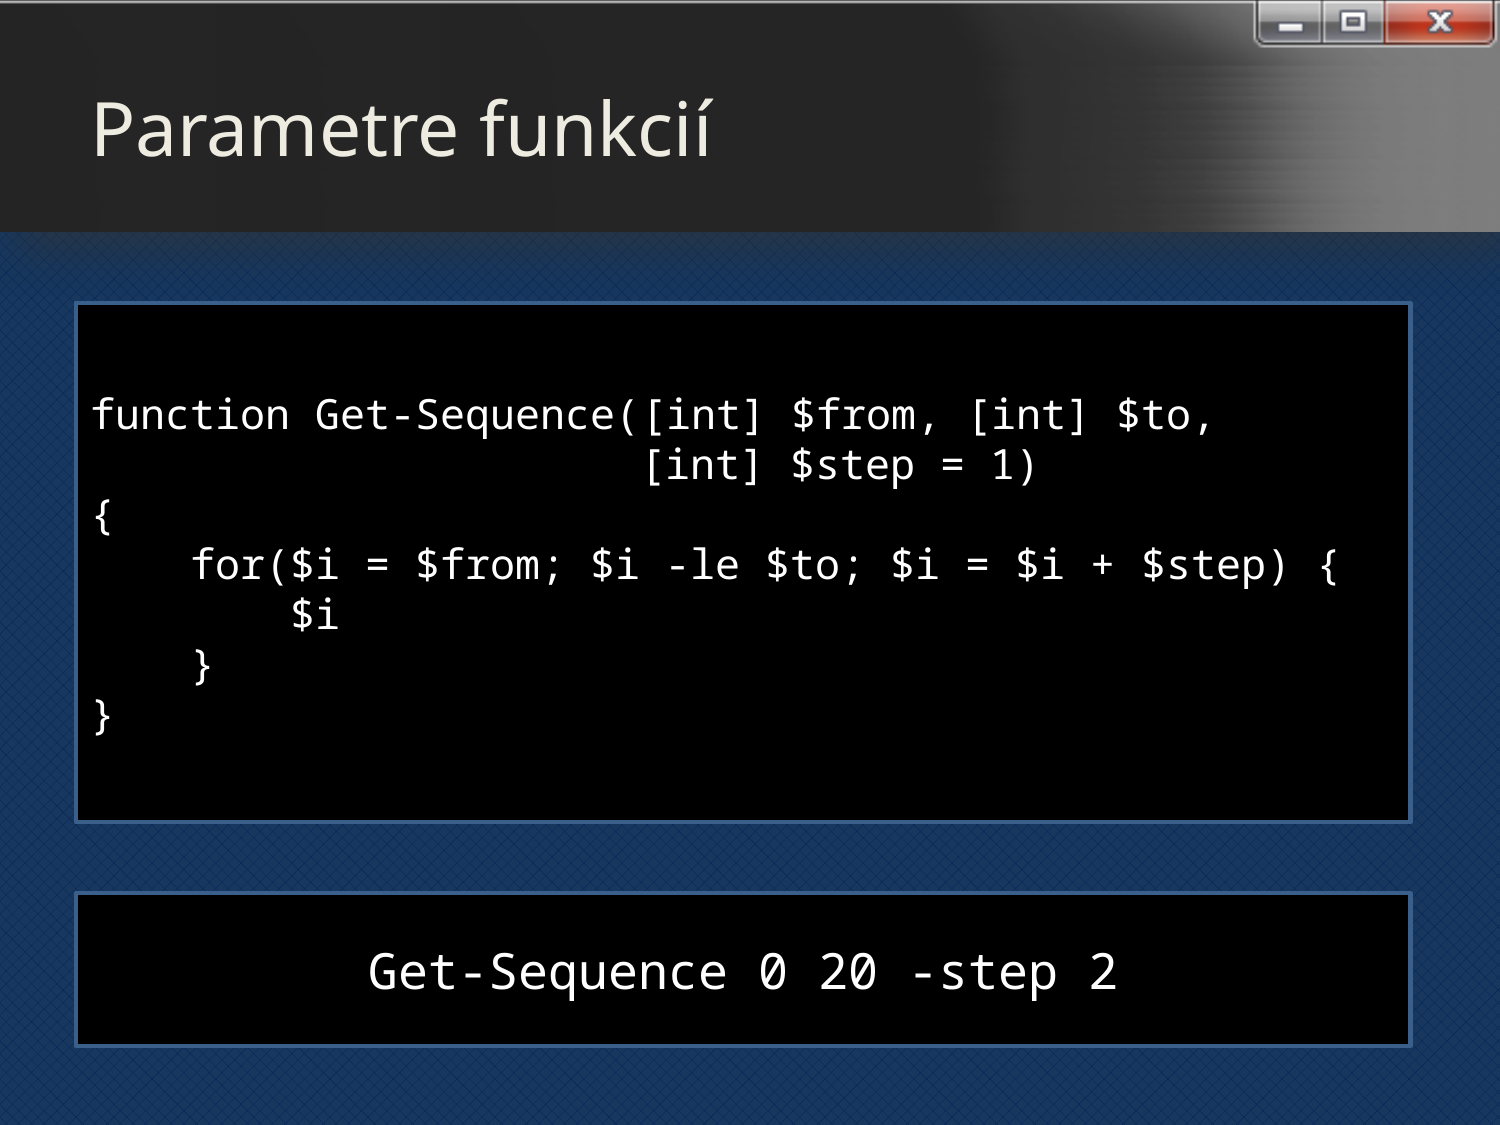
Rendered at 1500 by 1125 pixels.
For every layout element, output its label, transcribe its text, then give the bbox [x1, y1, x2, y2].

text_box function Get-Sequence([int] $from, [int] $to, [int] $step = 1) { for($i = $from; $i -le $to; $i = $i + $step) { $i } } [74, 301, 1413, 824]
text_box Get-Sequence 0 20 -step 2 [74, 891, 1413, 1048]
title Parametre funkcií [75, 45, 1425, 209]
picture [0, 0, 1500, 232]
